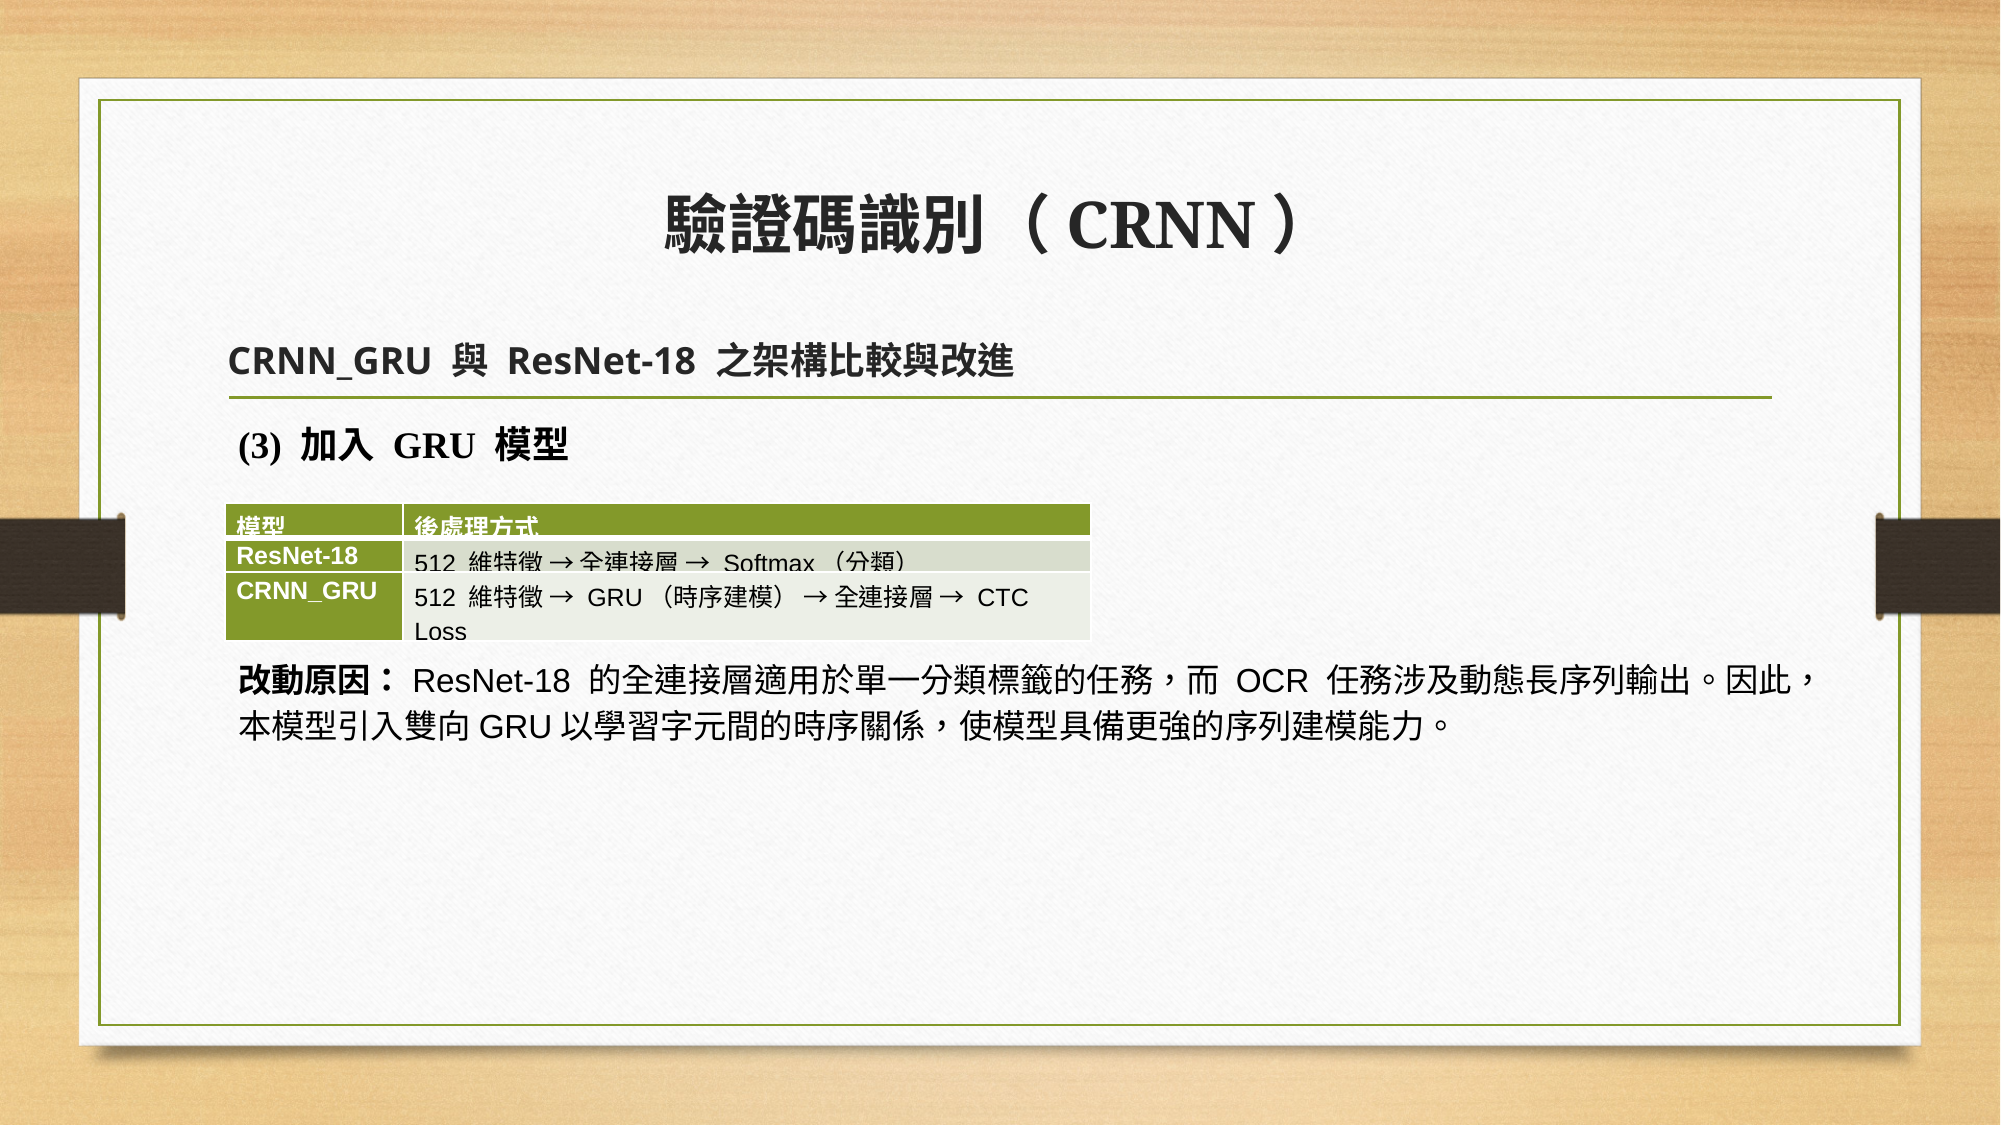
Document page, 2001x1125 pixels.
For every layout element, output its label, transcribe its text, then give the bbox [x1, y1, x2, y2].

text_box (3) 加入 GRU 模型 [223, 406, 1227, 474]
title 驗證碼識別（CRNN） [212, 161, 1788, 329]
list CRNN_GRU 與 ResNet-18 之架構比較與改進 [212, 329, 1788, 874]
table_cell 512 維特徵 → GRU（時序建模） → 全連接層 → CTC Loss [404, 573, 1090, 640]
text_box 改動原因：ResNet-18 的全連接層適用於單一分類標籤的任務，而 OCR 任務涉及動態長序列輸出。因此，本模型引入雙向GRU以學習字元間的時序關係，使模型具備更強的序列建模能力。 [223, 645, 1821, 821]
table_cell 512 維特徵 → 全連接層 → Softmax（分類） [404, 541, 1090, 571]
table_cell ResNet-18 [226, 541, 402, 571]
table_header 後處理方式 [404, 504, 1090, 535]
table_header 模型 [226, 504, 402, 535]
picture [0, 0, 2001, 1125]
table_cell CRNN_GRU [226, 573, 402, 640]
